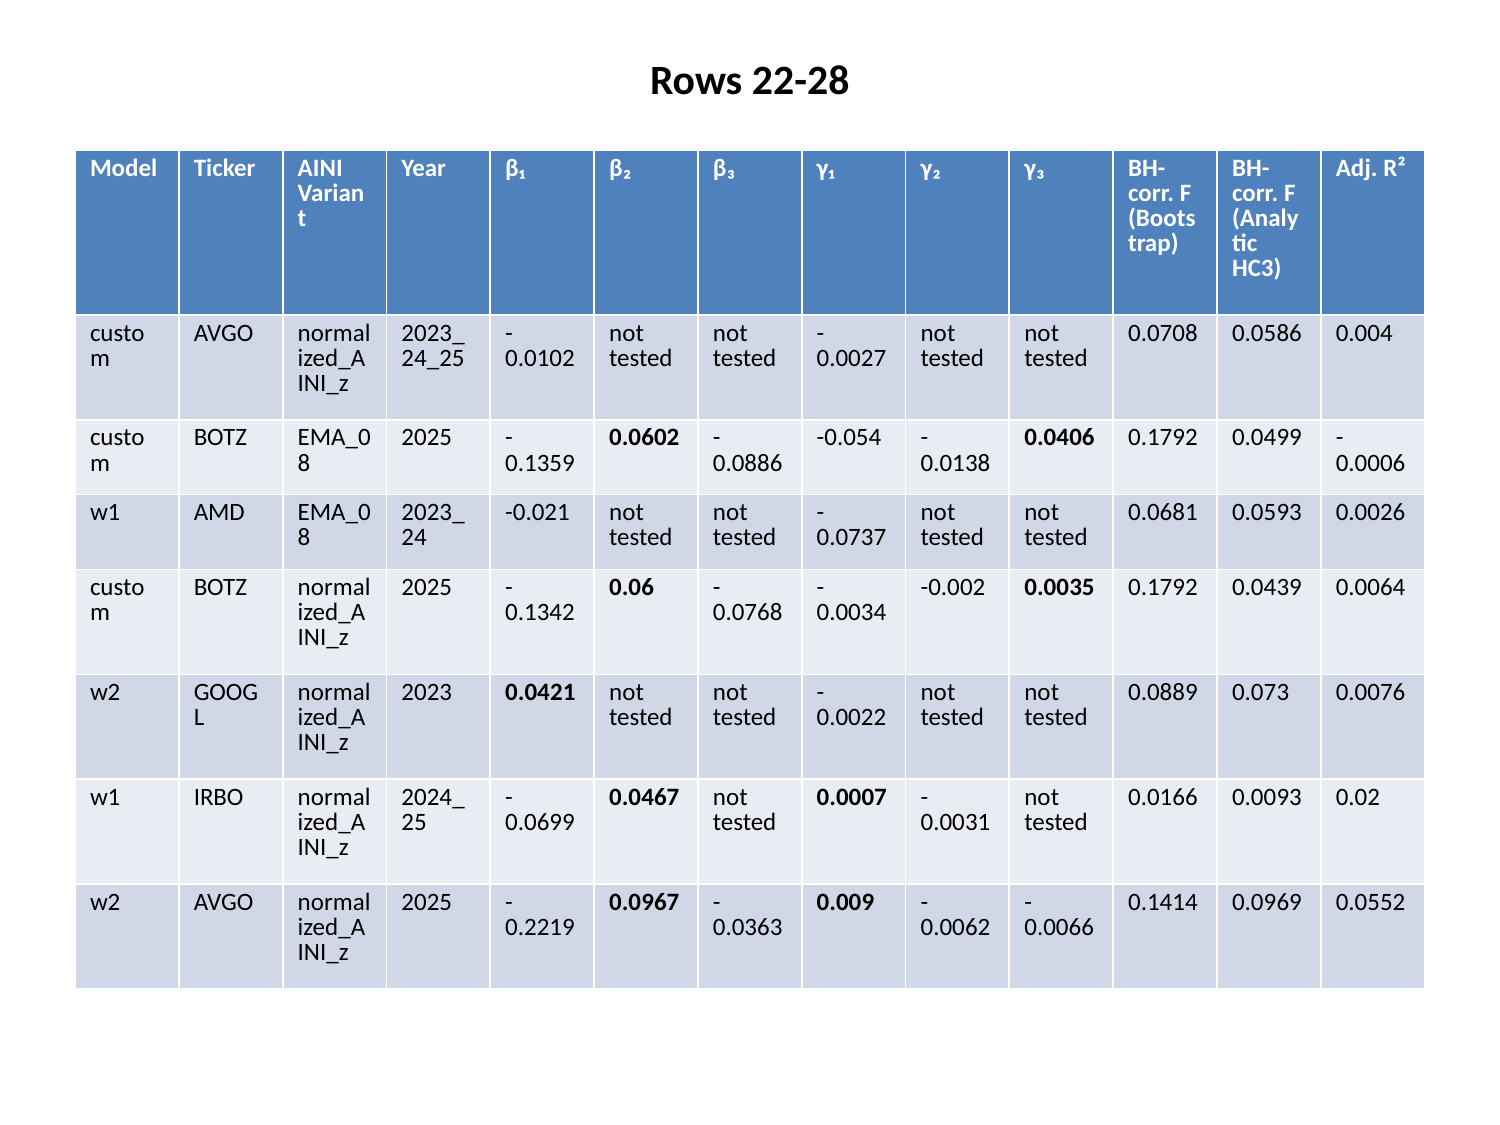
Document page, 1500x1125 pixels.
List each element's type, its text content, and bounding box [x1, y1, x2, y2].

table_cell w2 [76, 675, 178, 778]
table_cell not tested [906, 675, 1008, 778]
table_cell -0.1359 [491, 421, 593, 494]
table_header γ₂ [906, 151, 1008, 314]
table_cell -0.0034 [803, 570, 905, 674]
table_cell 0.1792 [1114, 570, 1216, 674]
table_header Ticker [180, 151, 282, 314]
table_cell 0.0064 [1322, 570, 1424, 674]
table_cell normalized_AINI_z [284, 780, 386, 883]
table_cell 2023 [387, 675, 489, 778]
table_cell 0.0593 [1218, 495, 1320, 569]
table_cell EMA_08 [284, 421, 386, 494]
table_cell 0.1792 [1114, 421, 1216, 494]
table_cell -0.0138 [906, 421, 1008, 494]
table_cell not tested [699, 316, 801, 419]
table_cell 0.0499 [1218, 421, 1320, 494]
table_cell 0.0166 [1114, 780, 1216, 883]
table_cell not tested [906, 316, 1008, 419]
table_cell AVGO [180, 885, 282, 988]
table_cell not tested [595, 675, 697, 778]
table_cell not tested [906, 495, 1008, 569]
table_cell not tested [1010, 495, 1112, 569]
table_cell 0.0035 [1010, 570, 1112, 674]
table_cell normalized_AINI_z [284, 316, 386, 419]
table_cell w2 [76, 885, 178, 988]
table_cell 0.0552 [1322, 885, 1424, 988]
table_cell 0.0889 [1114, 675, 1216, 778]
table_cell -0.0886 [699, 421, 801, 494]
table_cell 2025 [387, 885, 489, 988]
table_header β₂ [595, 151, 697, 314]
table_cell not tested [1010, 780, 1112, 883]
table_cell IRBO [180, 780, 282, 883]
table_cell 0.0586 [1218, 316, 1320, 419]
table_cell -0.0027 [803, 316, 905, 419]
table_cell -0.002 [906, 570, 1008, 674]
text_box Rows 22-28 [635, 45, 865, 110]
table_cell 0.0421 [491, 675, 593, 778]
table_header BH-corr. F (Analytic HC3) [1218, 151, 1320, 314]
table_cell not tested [1010, 675, 1112, 778]
table_cell normalized_AINI_z [284, 675, 386, 778]
table_cell w1 [76, 495, 178, 569]
table_cell -0.0737 [803, 495, 905, 569]
table_cell not tested [1010, 316, 1112, 419]
table_cell not tested [595, 316, 697, 419]
table_cell 0.1414 [1114, 885, 1216, 988]
table_cell BOTZ [180, 570, 282, 674]
table_cell GOOGL [180, 675, 282, 778]
table_cell 0.009 [803, 885, 905, 988]
table_cell -0.1342 [491, 570, 593, 674]
table_cell normalized_AINI_z [284, 885, 386, 988]
table_header Adj. R² [1322, 151, 1424, 314]
table_cell 0.004 [1322, 316, 1424, 419]
table_cell 0.0026 [1322, 495, 1424, 569]
table_cell -0.0066 [1010, 885, 1112, 988]
table_cell 0.02 [1322, 780, 1424, 883]
table_cell not tested [595, 495, 697, 569]
table_cell -0.0031 [906, 780, 1008, 883]
table_cell 2024_25 [387, 780, 489, 883]
table_cell 0.0406 [1010, 421, 1112, 494]
table_cell -0.0022 [803, 675, 905, 778]
table_cell 2023_24_25 [387, 316, 489, 419]
table_cell BOTZ [180, 421, 282, 494]
table_cell 0.0076 [1322, 675, 1424, 778]
table_cell w1 [76, 780, 178, 883]
table_cell AVGO [180, 316, 282, 419]
table_cell 0.0708 [1114, 316, 1216, 419]
table_cell 0.0007 [803, 780, 905, 883]
table_cell -0.0102 [491, 316, 593, 419]
table_cell -0.0699 [491, 780, 593, 883]
table_cell 0.0093 [1218, 780, 1320, 883]
table_cell 0.0467 [595, 780, 697, 883]
table_cell -0.0363 [699, 885, 801, 988]
table_cell 2025 [387, 570, 489, 674]
table_cell 2025 [387, 421, 489, 494]
table_header β₃ [699, 151, 801, 314]
table_cell -0.0006 [1322, 421, 1424, 494]
table_cell 0.0439 [1218, 570, 1320, 674]
table_cell normalized_AINI_z [284, 570, 386, 674]
table_cell -0.0062 [906, 885, 1008, 988]
table_header BH-corr. F (Bootstrap) [1114, 151, 1216, 314]
table_cell 0.06 [595, 570, 697, 674]
table_cell -0.2219 [491, 885, 593, 988]
table_cell not tested [699, 675, 801, 778]
table_cell custom [76, 316, 178, 419]
table_cell -0.054 [803, 421, 905, 494]
table_cell not tested [699, 780, 801, 883]
table_cell 0.0681 [1114, 495, 1216, 569]
table_header γ₃ [1010, 151, 1112, 314]
table_header Year [387, 151, 489, 314]
table_header AINI Variant [284, 151, 386, 314]
table_cell 0.0969 [1218, 885, 1320, 988]
table_cell 0.073 [1218, 675, 1320, 778]
table_header Model [76, 151, 178, 314]
table_cell not tested [699, 495, 801, 569]
table_cell 0.0967 [595, 885, 697, 988]
table_cell custom [76, 421, 178, 494]
table_header β₁ [491, 151, 593, 314]
table_cell EMA_08 [284, 495, 386, 569]
table_cell 0.0602 [595, 421, 697, 494]
table_cell custom [76, 570, 178, 674]
table_cell 2023_24 [387, 495, 489, 569]
table_cell -0.021 [491, 495, 593, 569]
table_cell AMD [180, 495, 282, 569]
table_cell -0.0768 [699, 570, 801, 674]
table_header γ₁ [803, 151, 905, 314]
